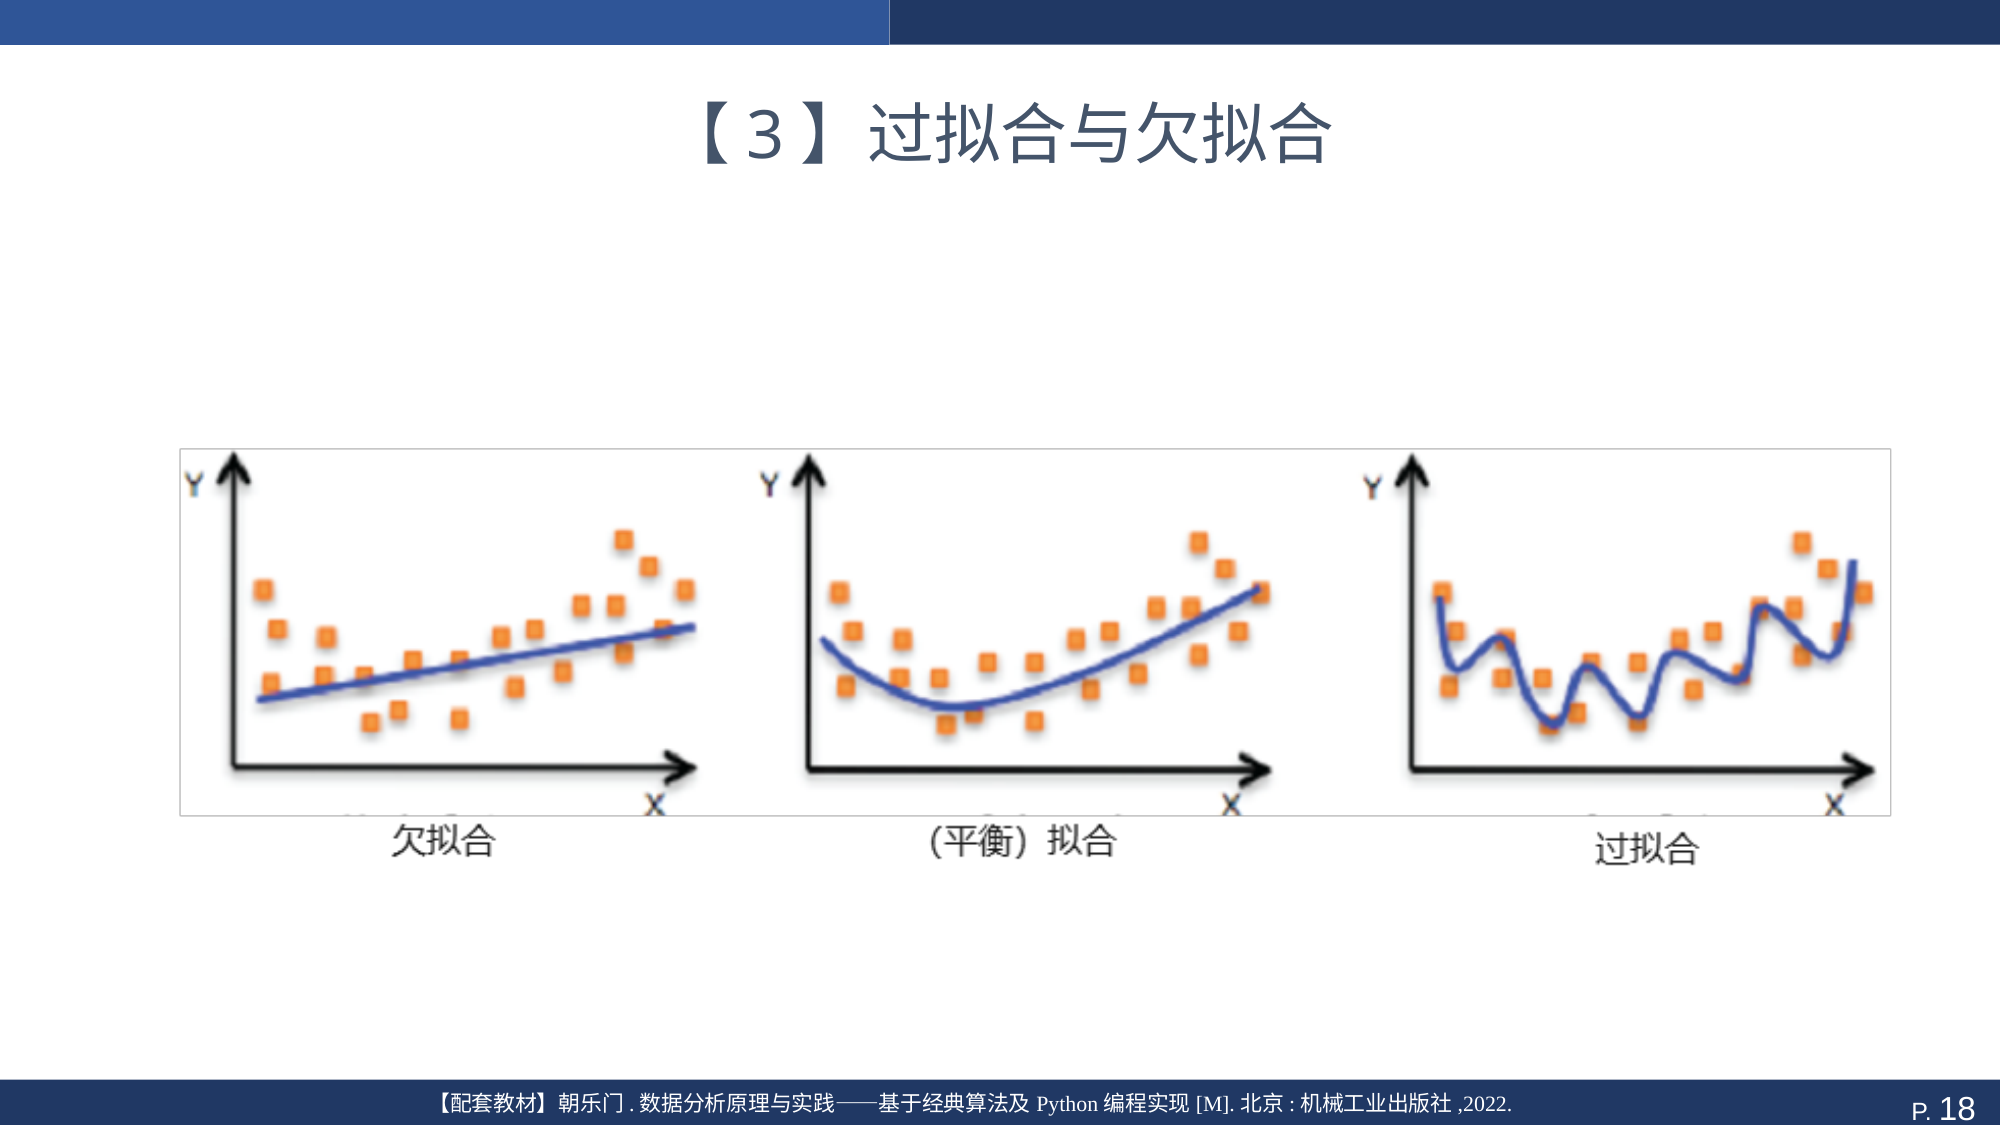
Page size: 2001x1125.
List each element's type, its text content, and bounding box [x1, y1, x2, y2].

title 【3】过拟合与欠拟合 [64, 64, 1934, 200]
picture [133, 379, 1917, 894]
